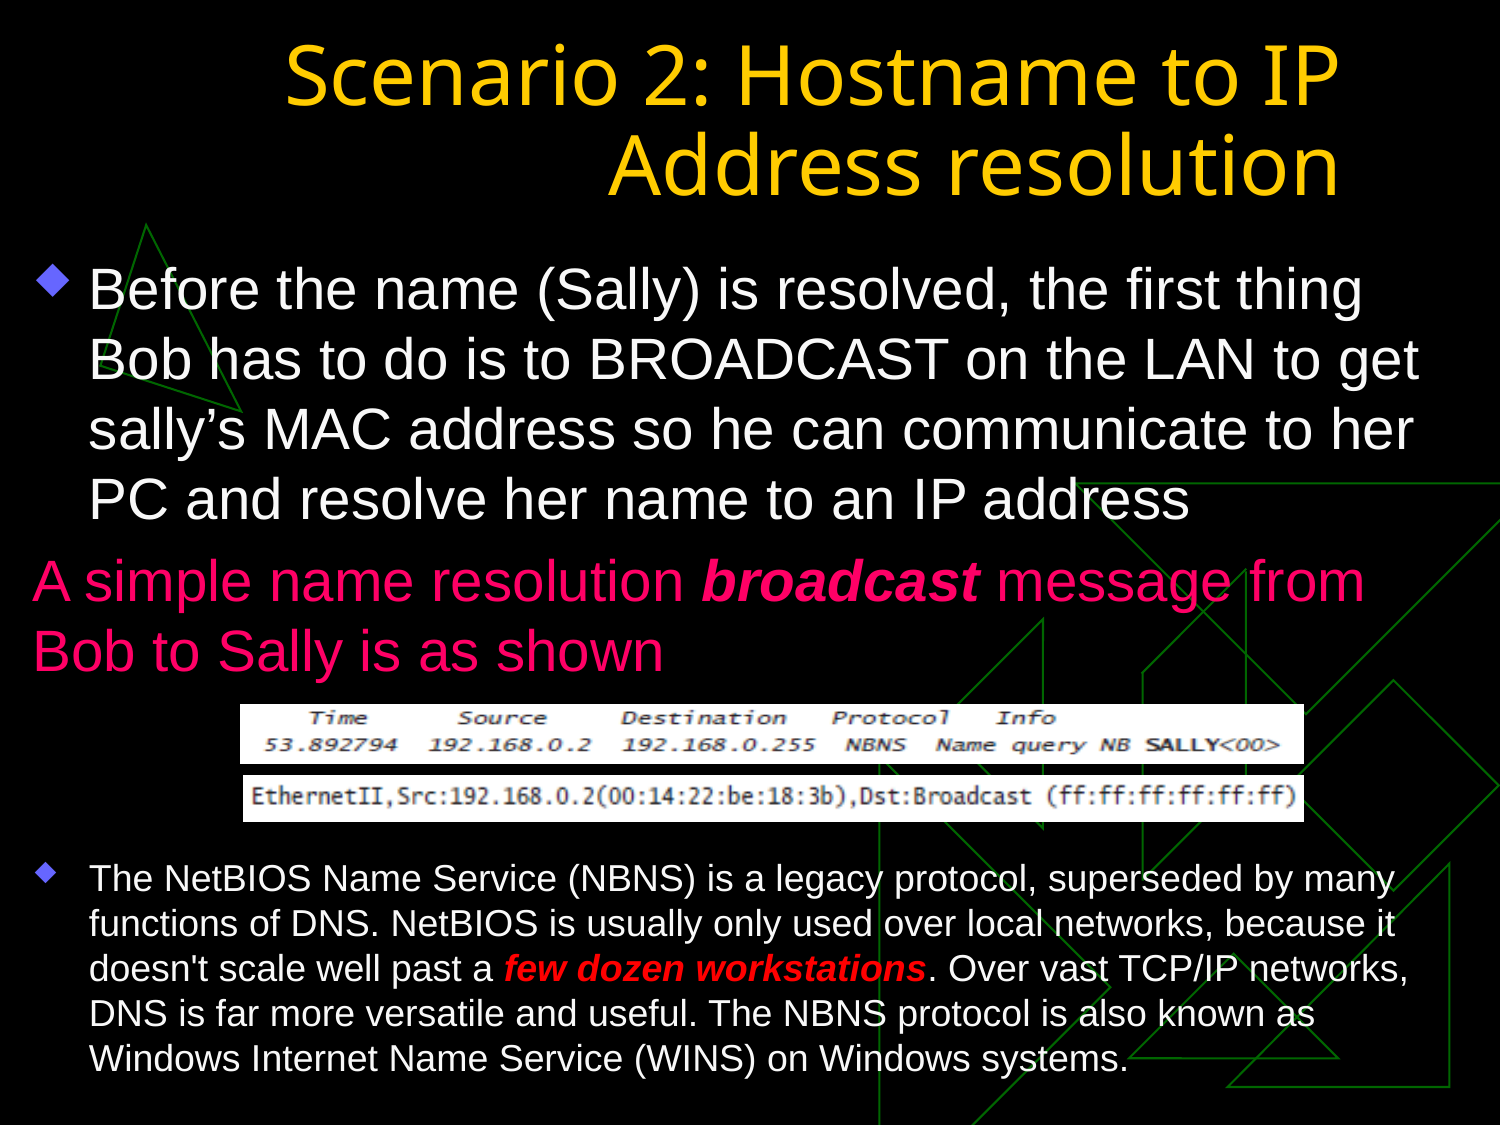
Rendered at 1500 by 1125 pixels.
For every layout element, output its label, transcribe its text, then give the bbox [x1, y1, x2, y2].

title Scenario 2: Hostname to IP Address resolution [194, 19, 1358, 229]
list Before the name (Sally) is resolved, the first thing Bob has to do is to BROADCAST on the LAN to get sally’s MAC address so he can communicate to her PC and resolve her name to an IP address A simple name resolution broadcast message from Bob to Sally is as shown The NetBIOS Name Service (NBNS) is a legacy protocol, superseded by many functions of DNS. NetBIOS is usually only used over local networks, because it doesn't scale well past a few dozen workstations. Over vast TCP/IP networks, DNS is far more versatile and useful. The NBNS protocol is also known as Windows Internet Name Service (WINS) on Windows systems. [17, 243, 1483, 1125]
picture [243, 774, 1305, 823]
picture [240, 703, 1305, 764]
